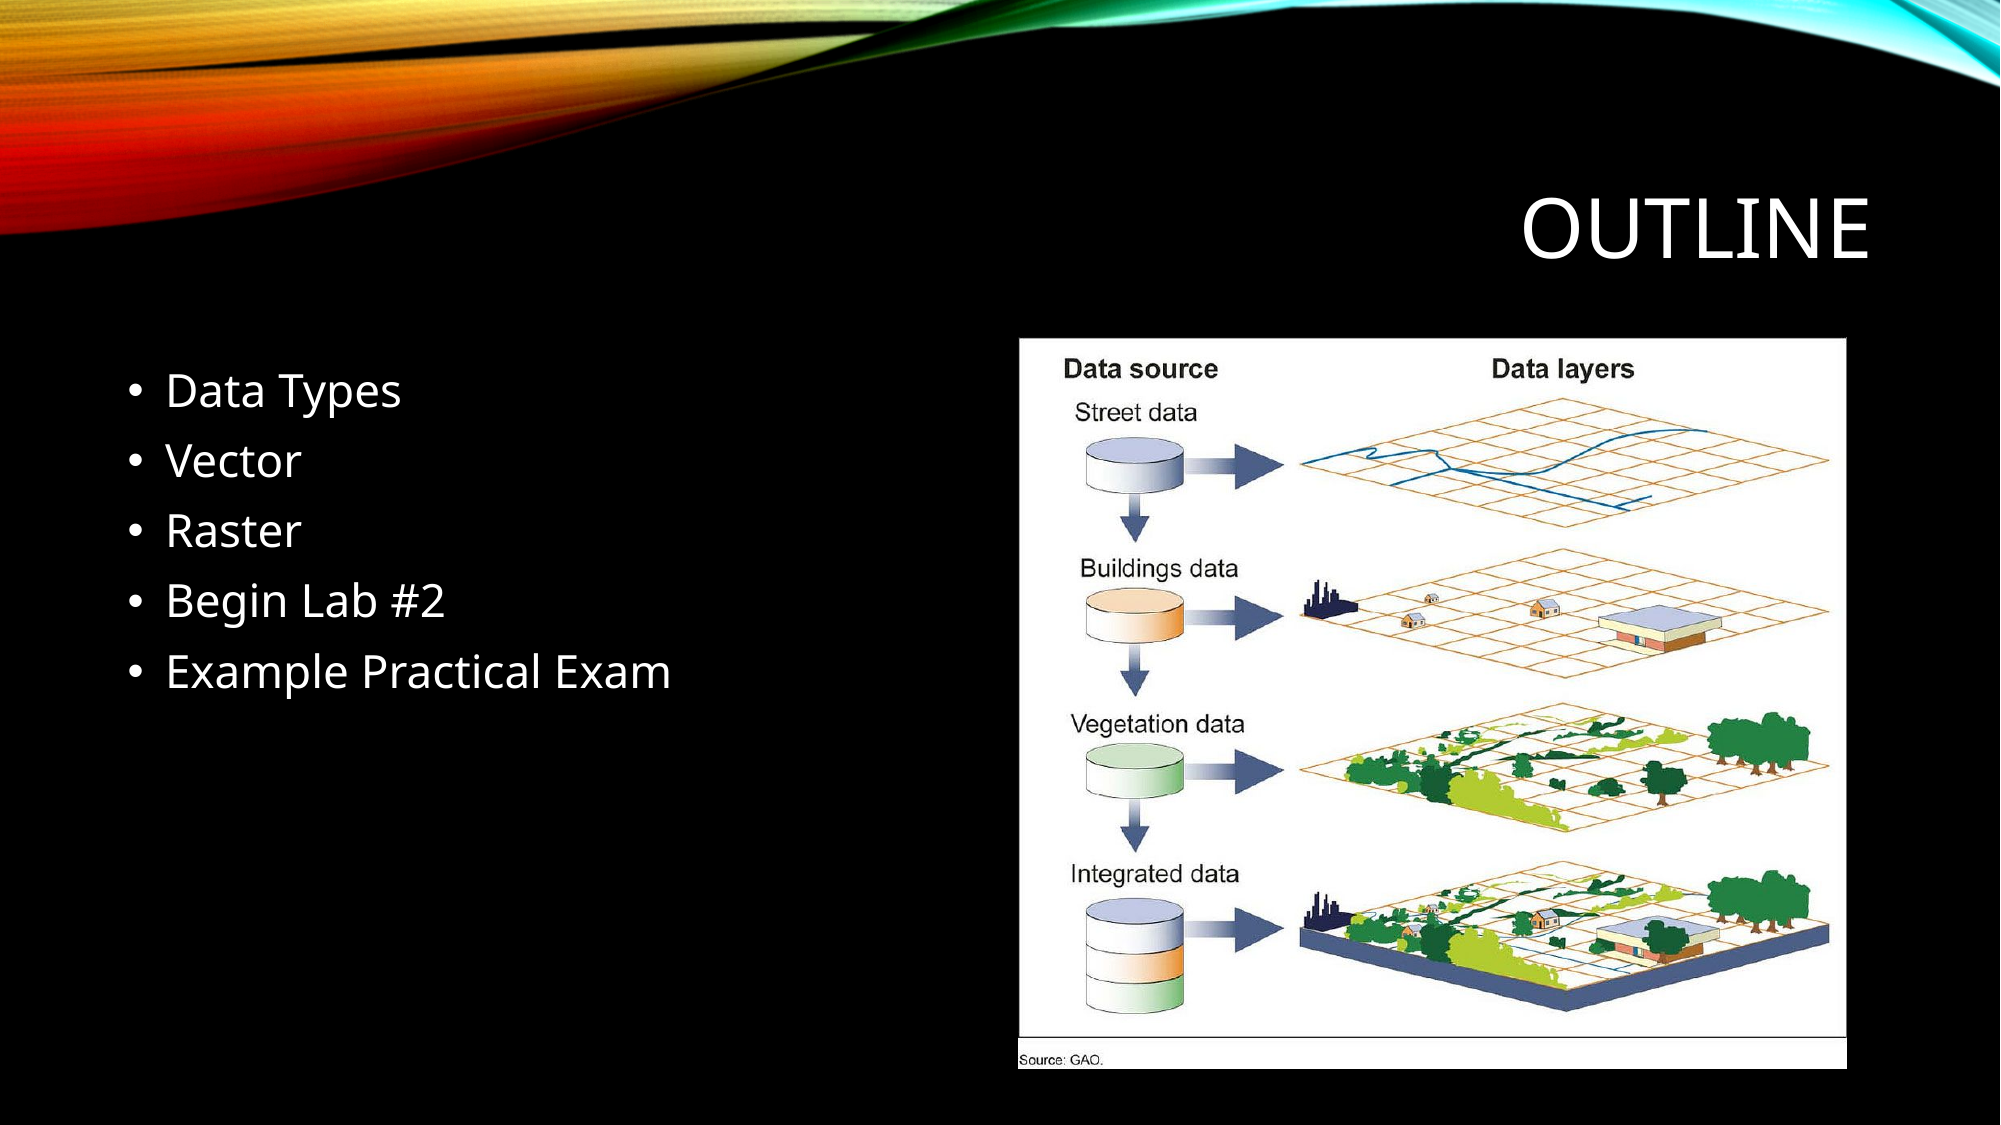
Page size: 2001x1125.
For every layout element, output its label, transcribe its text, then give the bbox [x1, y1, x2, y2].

picture [1018, 337, 1847, 1070]
title Outline [474, 125, 1888, 338]
list Data Types Vector Raster Begin Lab #2 Example Practical Exam [112, 360, 982, 1021]
picture [0, 0, 2000, 237]
